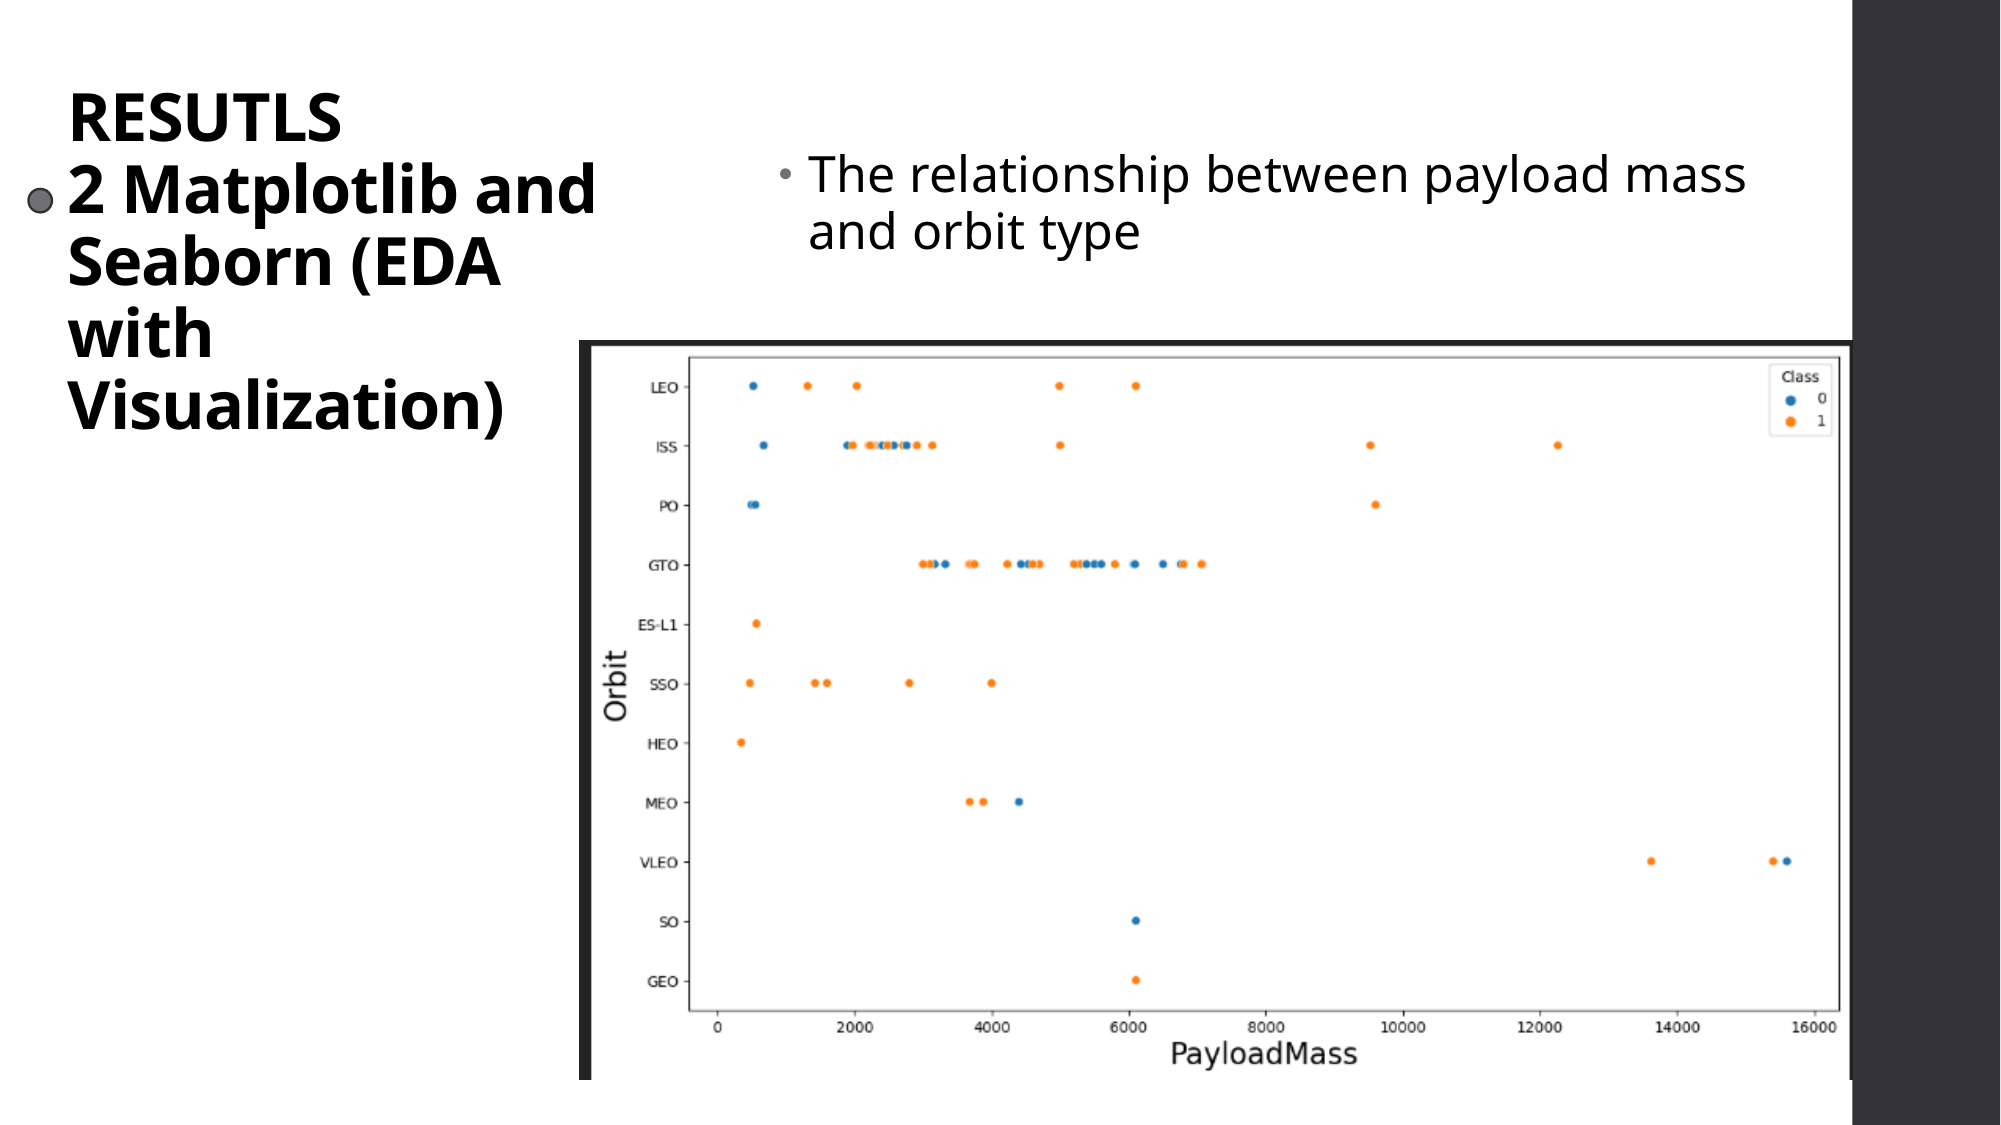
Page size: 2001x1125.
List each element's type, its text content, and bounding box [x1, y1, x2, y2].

title RESUTLS 2 Matplotlib and Seaborn (EDA with Visualization) [52, 76, 613, 989]
picture [578, 339, 1853, 1080]
list The relationship between payload mass and orbit type [763, 139, 1812, 335]
text_box [27, 187, 54, 214]
